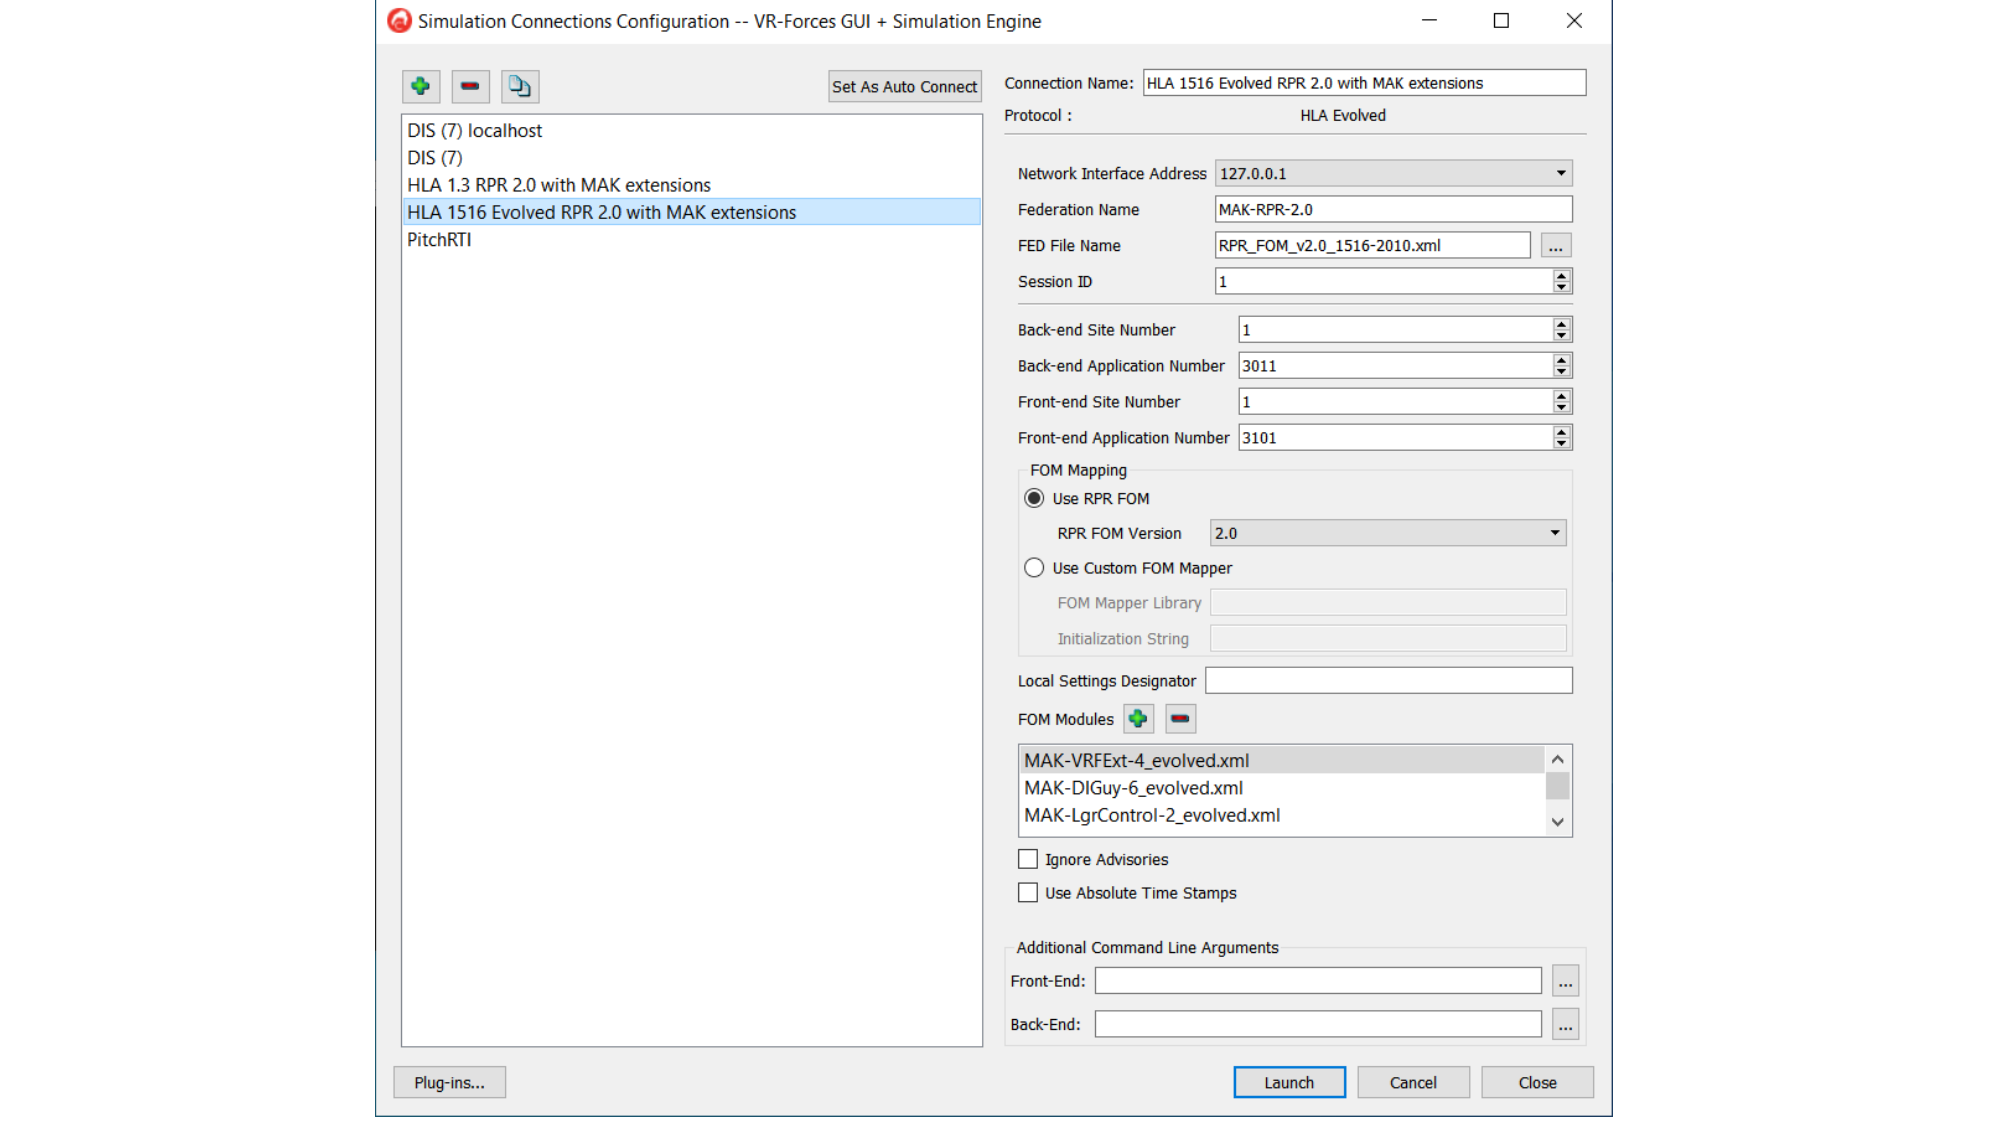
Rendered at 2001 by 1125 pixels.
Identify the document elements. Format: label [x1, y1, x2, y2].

picture [374, 0, 1613, 1117]
